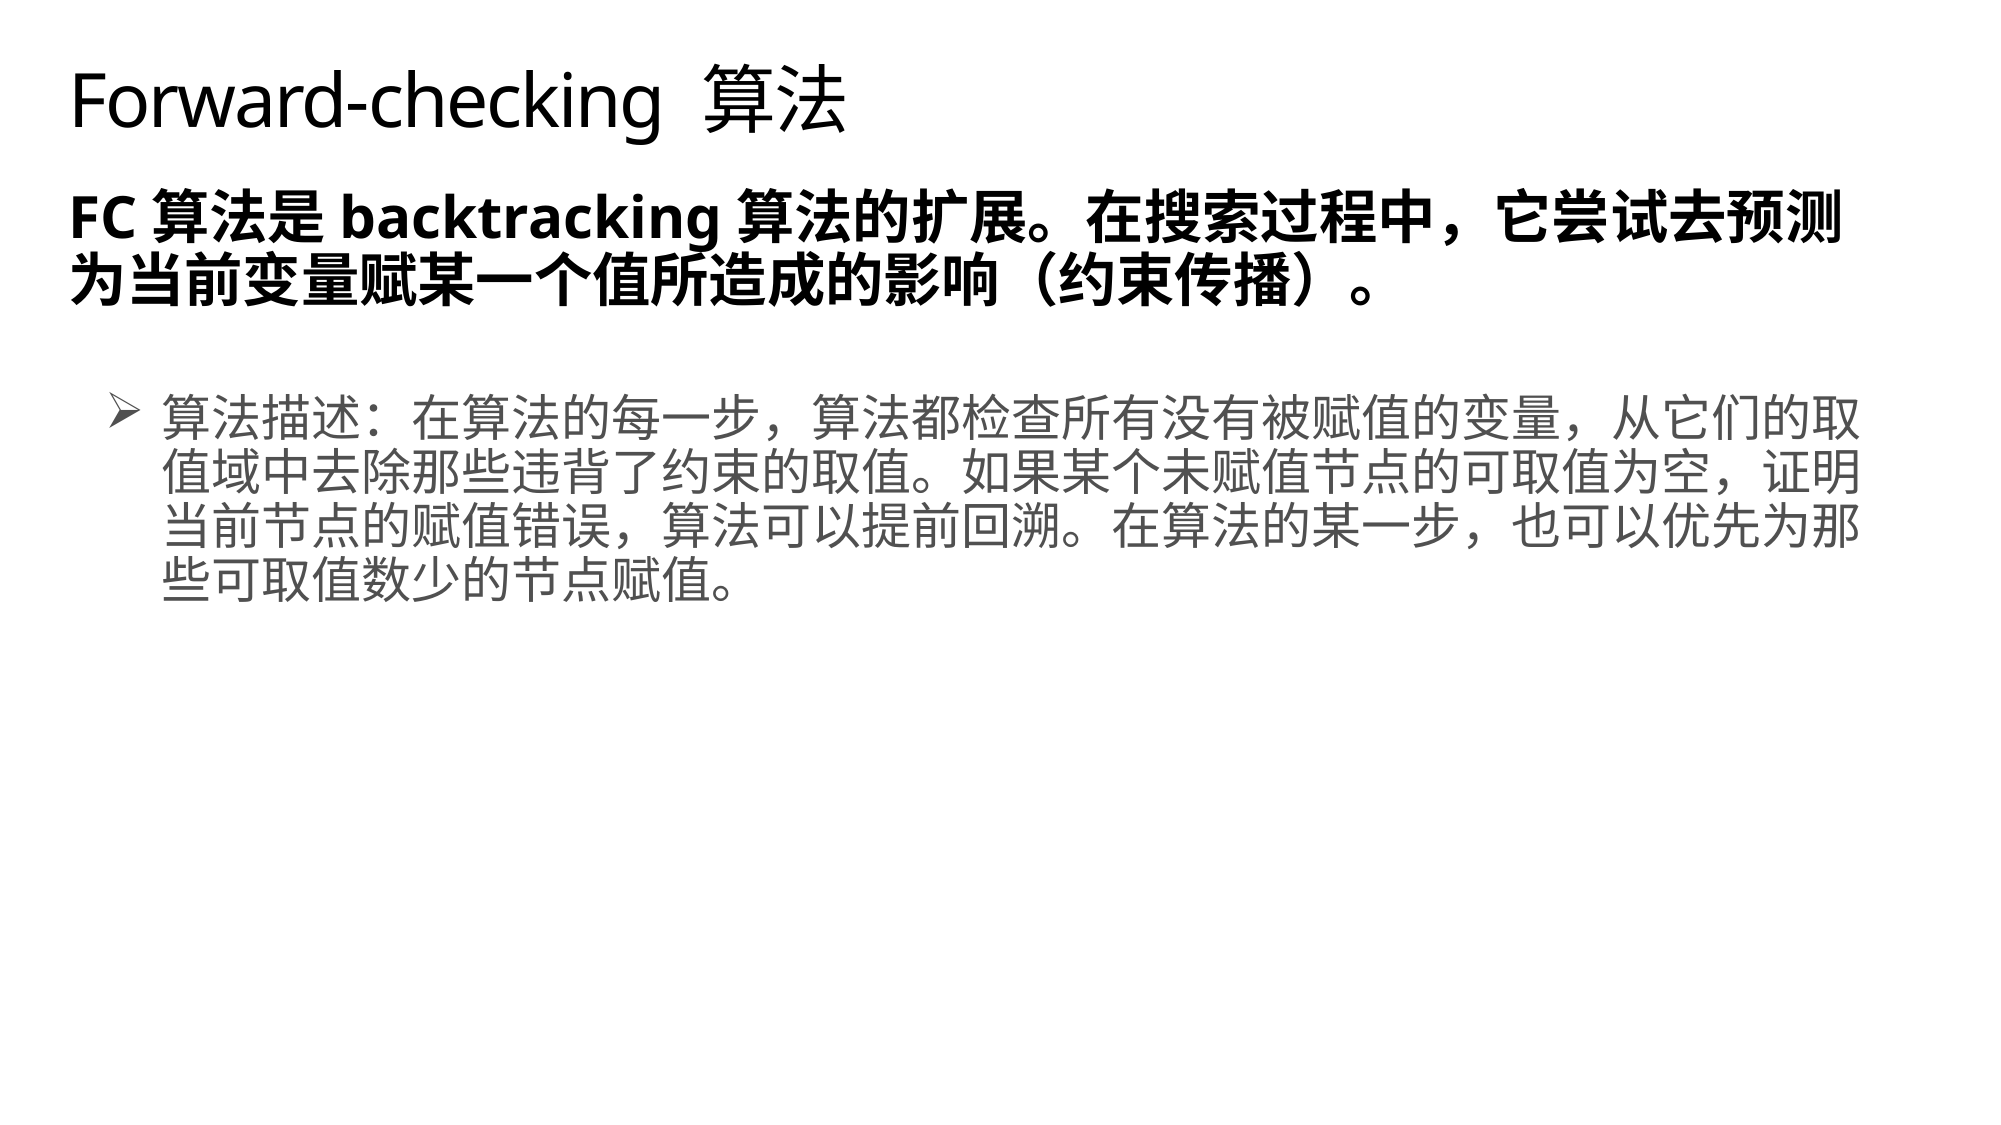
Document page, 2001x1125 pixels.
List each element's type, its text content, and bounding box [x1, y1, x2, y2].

list FC算法是backtracking算法的扩展。在搜索过程中，它尝试去预测为当前变量赋某一个值所造成的影响（约束传播）。 [44, 172, 1921, 331]
title Forward-checking 算法 [44, 47, 1957, 196]
text_box [44, 348, 1921, 512]
text_box 算法描述：在算法的每一步，算法都检查所有没有被赋值的变量，从它们的取值域中去除那些违背了约束的取值。如果某个未赋值节点的可取值为空，证明当前节点的赋值错误，算法可以提前回溯。在算法的某一步，也可以优先为那些可取值数少的节点赋值。 [74, 369, 1909, 633]
